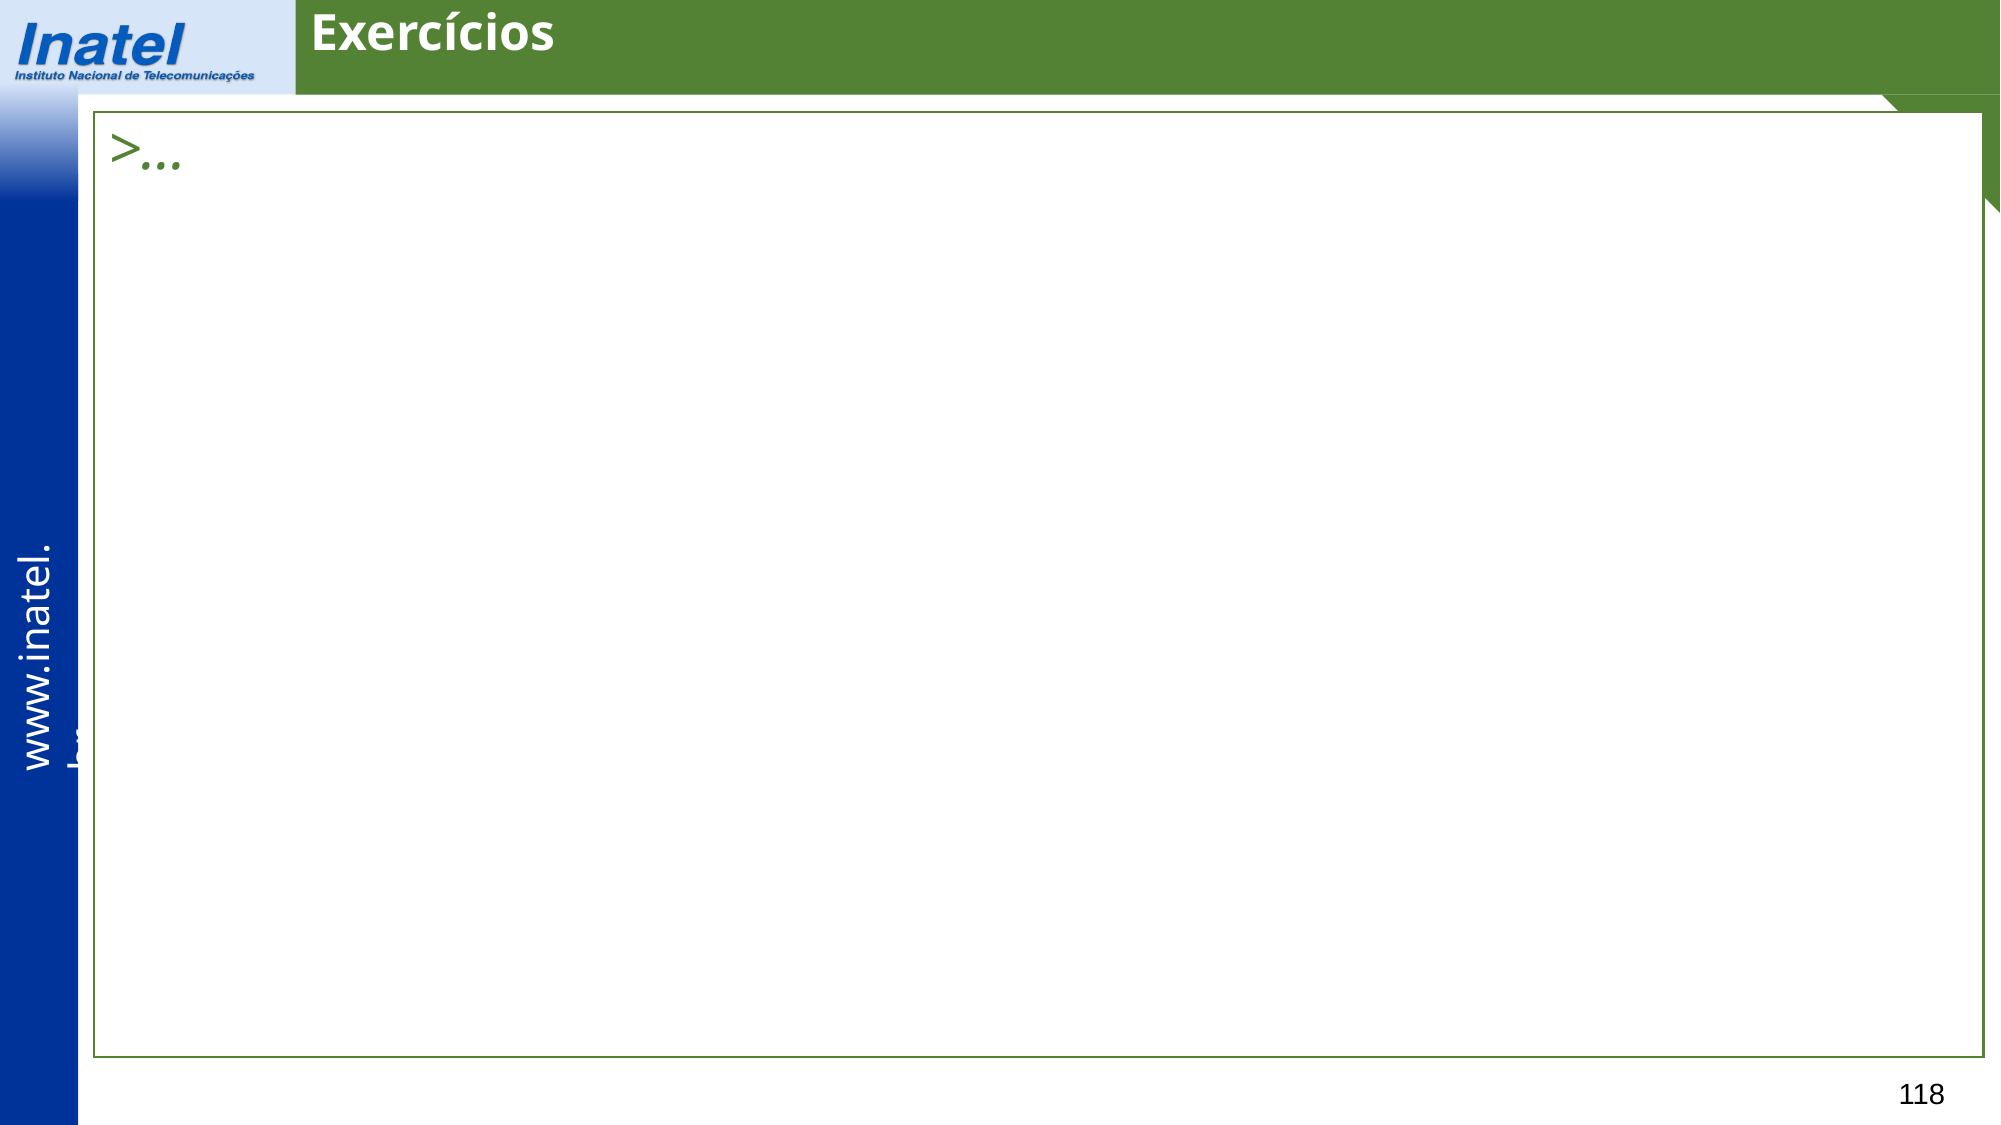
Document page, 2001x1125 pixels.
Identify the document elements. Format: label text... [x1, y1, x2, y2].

text_box [1879, 93, 2000, 215]
text_box Exercícios [295, 0, 2000, 96]
picture [12, 20, 258, 85]
text_box >... [93, 111, 1985, 1058]
